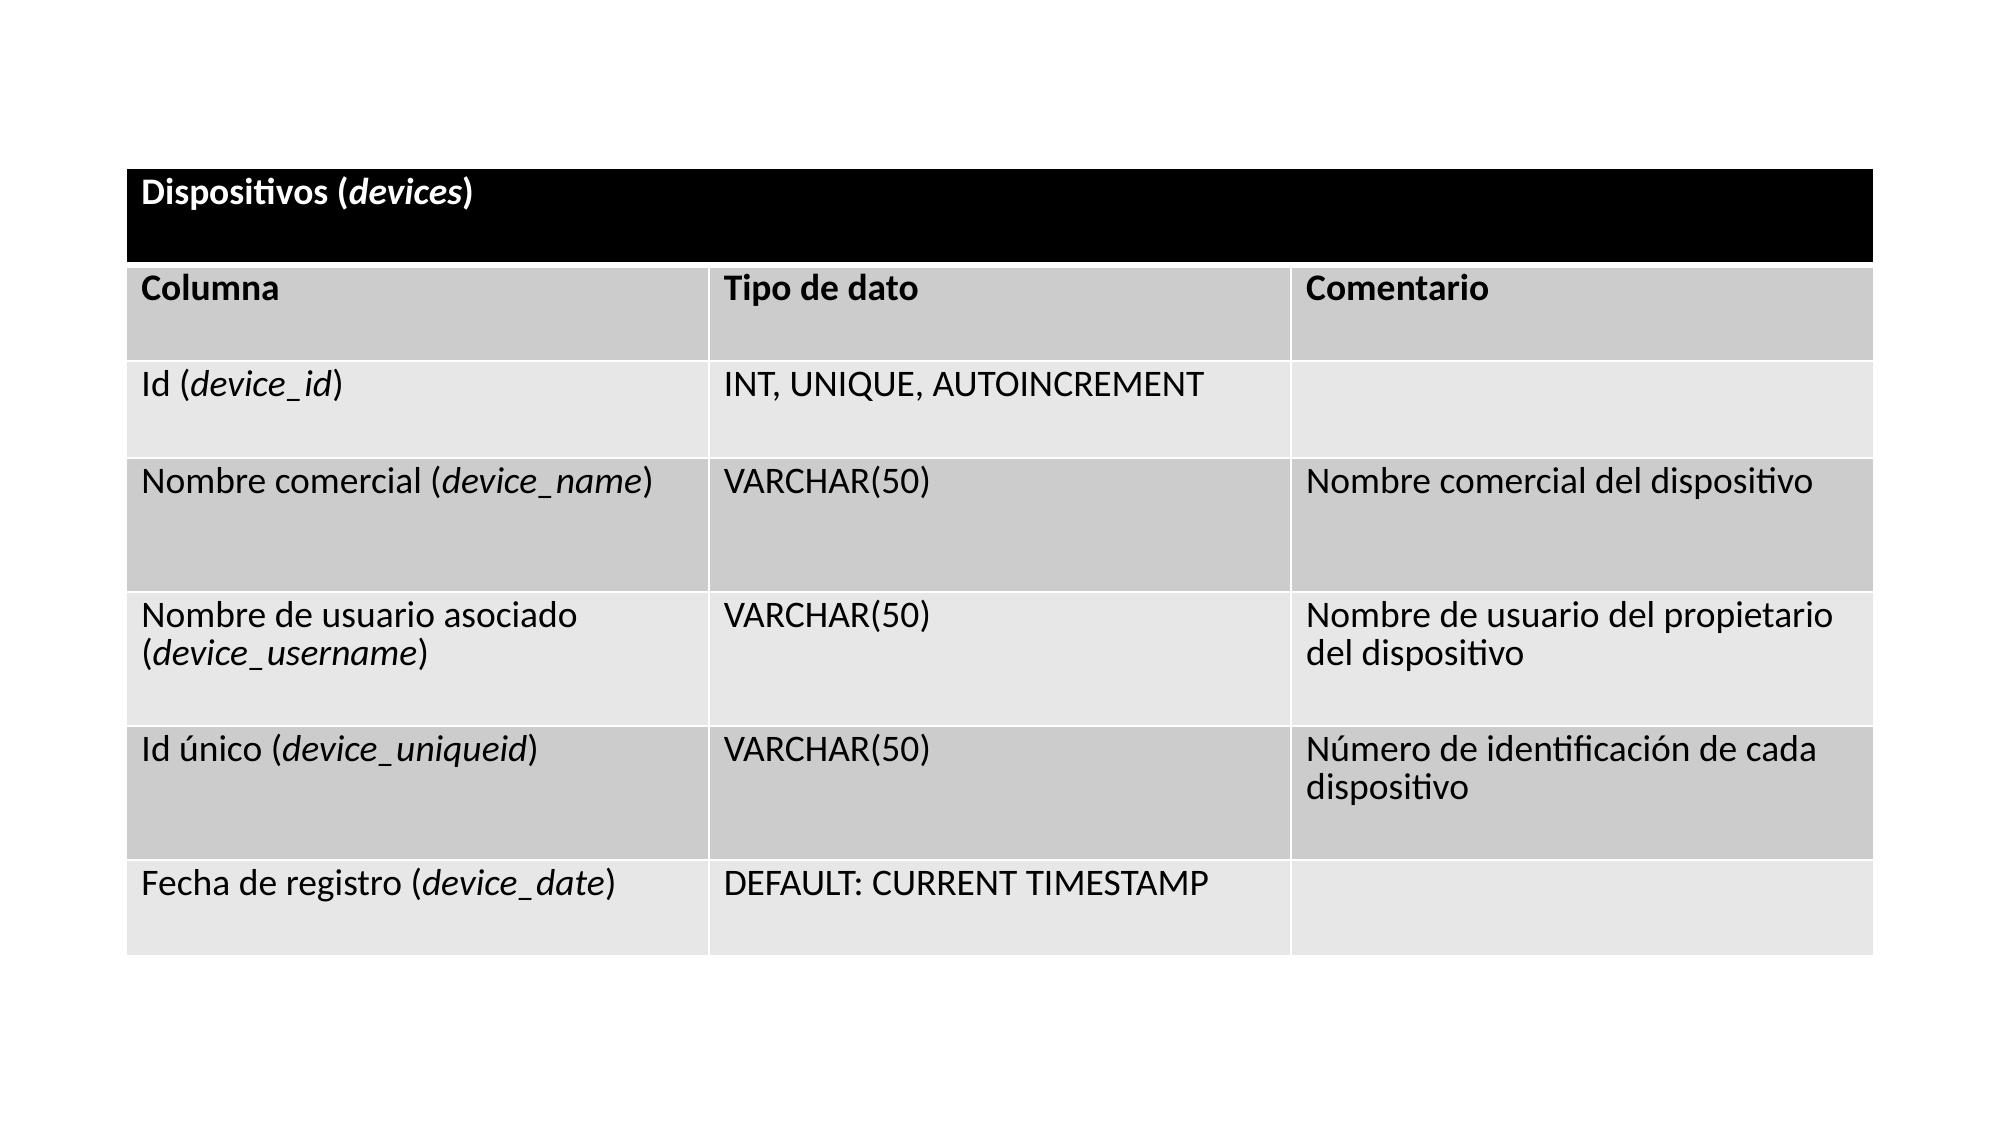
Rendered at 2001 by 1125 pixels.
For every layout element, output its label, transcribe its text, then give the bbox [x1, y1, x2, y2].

table_cell Fecha de registro (device_date) [127, 861, 708, 955]
table_cell Nombre de usuario del propietario del dispositivo [1292, 593, 1873, 725]
table_cell Columna [127, 268, 708, 360]
table_cell INT, UNIQUE, AUTOINCREMENT [710, 362, 1290, 457]
table_header Dispositivos (devices) [127, 169, 1873, 262]
table_cell Nombre de usuario asociado (device_username) [127, 593, 708, 725]
table_cell [1292, 861, 1873, 955]
table_cell VARCHAR(50) [710, 593, 1290, 725]
table_cell [1292, 362, 1873, 457]
table_cell Comentario [1292, 268, 1873, 360]
table_cell VARCHAR(50) [710, 727, 1290, 859]
table_cell Id único (device_uniqueid) [127, 727, 708, 859]
table_cell Id (device_id) [127, 362, 708, 457]
table_cell DEFAULT: CURRENT TIMESTAMP [710, 861, 1290, 955]
table_cell Número de identificación de cada dispositivo [1292, 727, 1873, 859]
table_cell VARCHAR(50) [710, 459, 1290, 591]
table_cell Nombre comercial del dispositivo [1292, 459, 1873, 591]
table_cell Tipo de dato [710, 268, 1290, 360]
table_cell Nombre comercial (device_name) [127, 459, 708, 591]
